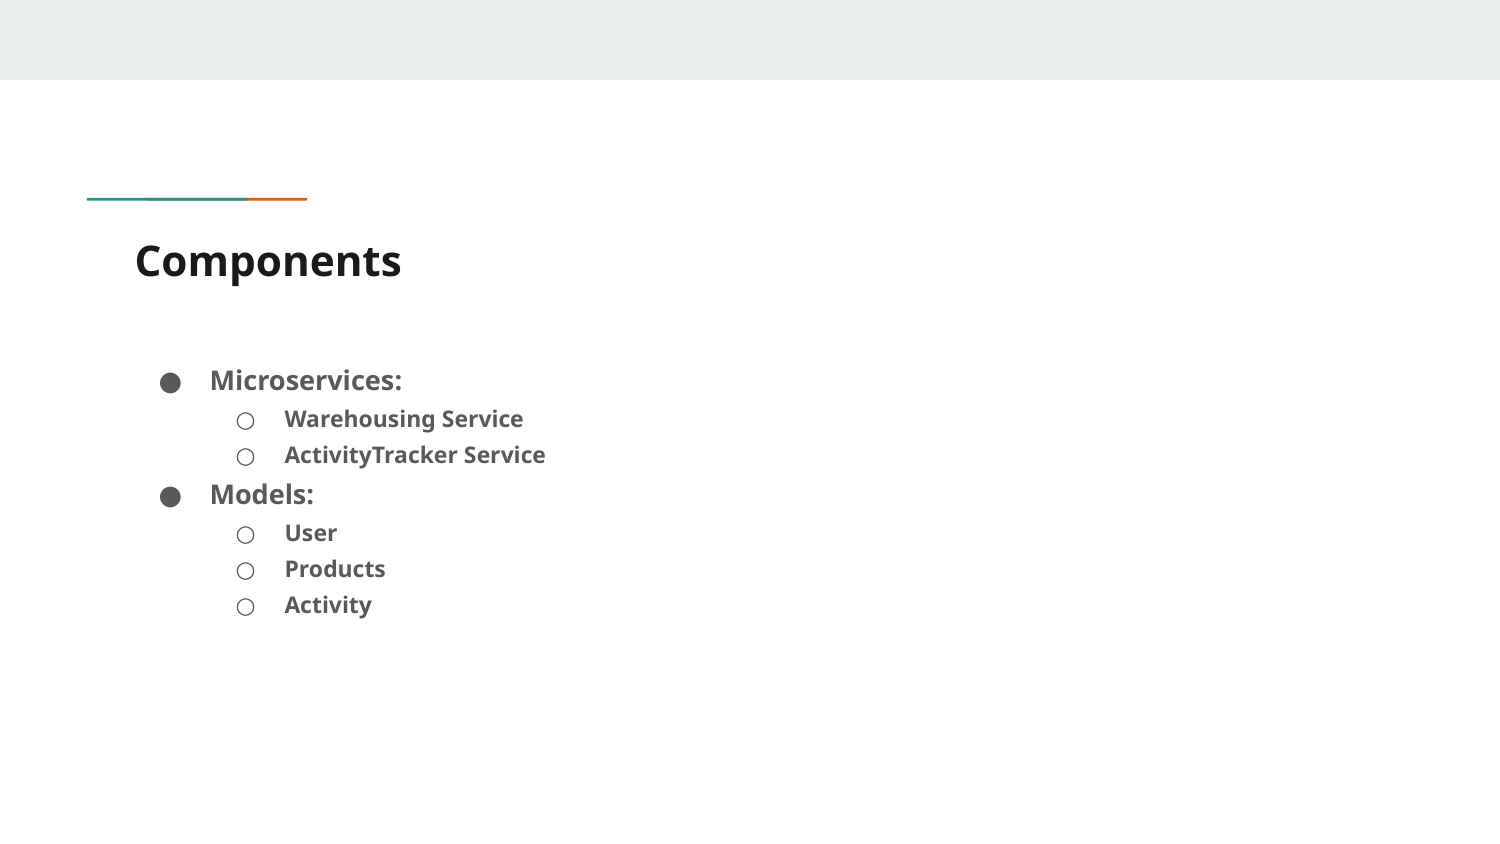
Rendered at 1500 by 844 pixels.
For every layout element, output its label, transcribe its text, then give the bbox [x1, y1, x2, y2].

list Microservices: Warehousing Service ActivityTracker Service Models: User Products Activity [119, 341, 1381, 712]
title Components [119, 216, 1381, 305]
